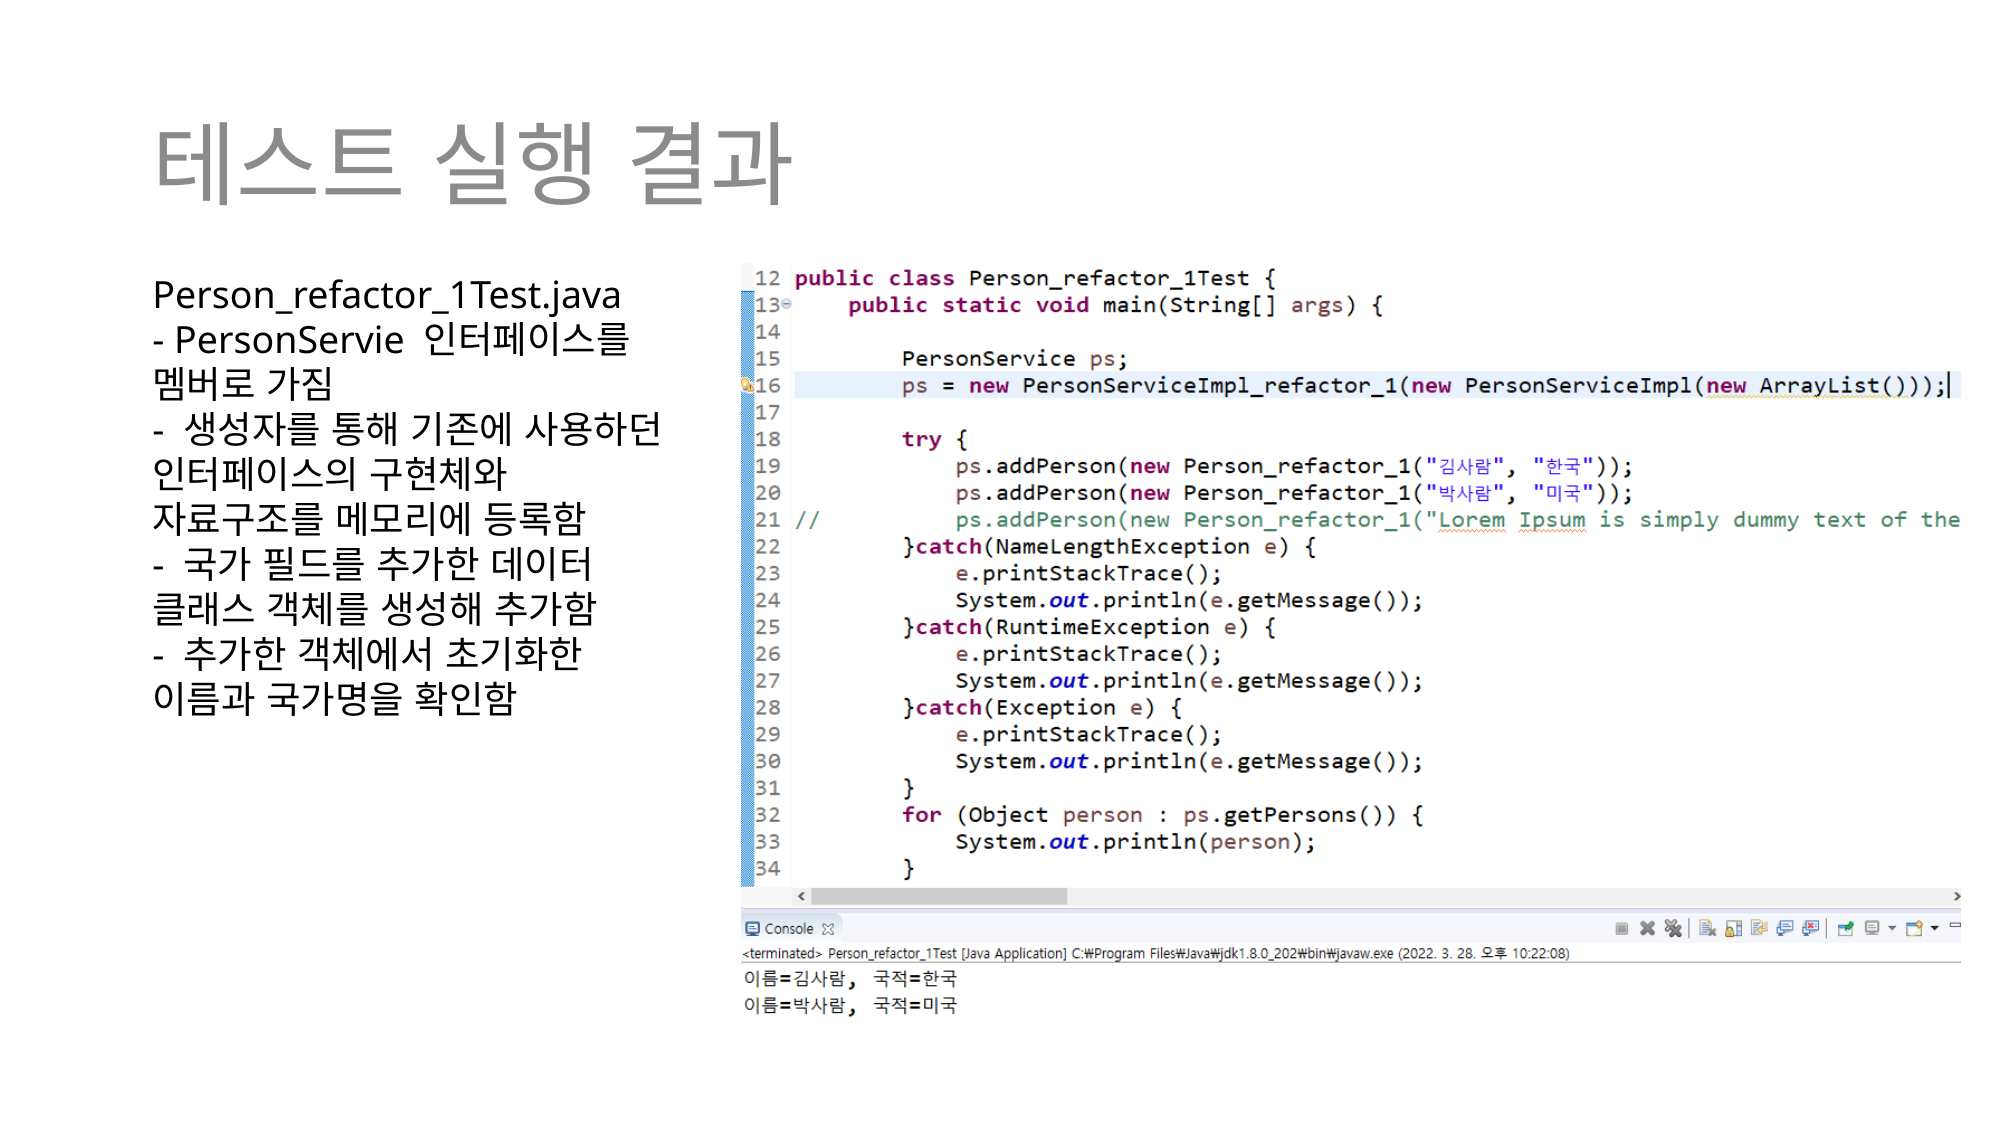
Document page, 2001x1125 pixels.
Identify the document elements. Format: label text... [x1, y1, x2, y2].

text_box Person_refactor_1Test.java - PersonServie 인터페이스를 멤버로 가짐 - 생성자를 통해 기존에 사용하던 인터페이스의 구현체와 자료구조를 메모리에 등록함 - 국가 필드를 추가한 데이터 클래스 객체를 생성해 추가함 - 추가한 객체에서 초기화한 이름과 국가명을 확인함 [137, 278, 687, 729]
title 테스트 실행 결과 [137, 59, 1863, 278]
picture [741, 263, 1961, 1021]
